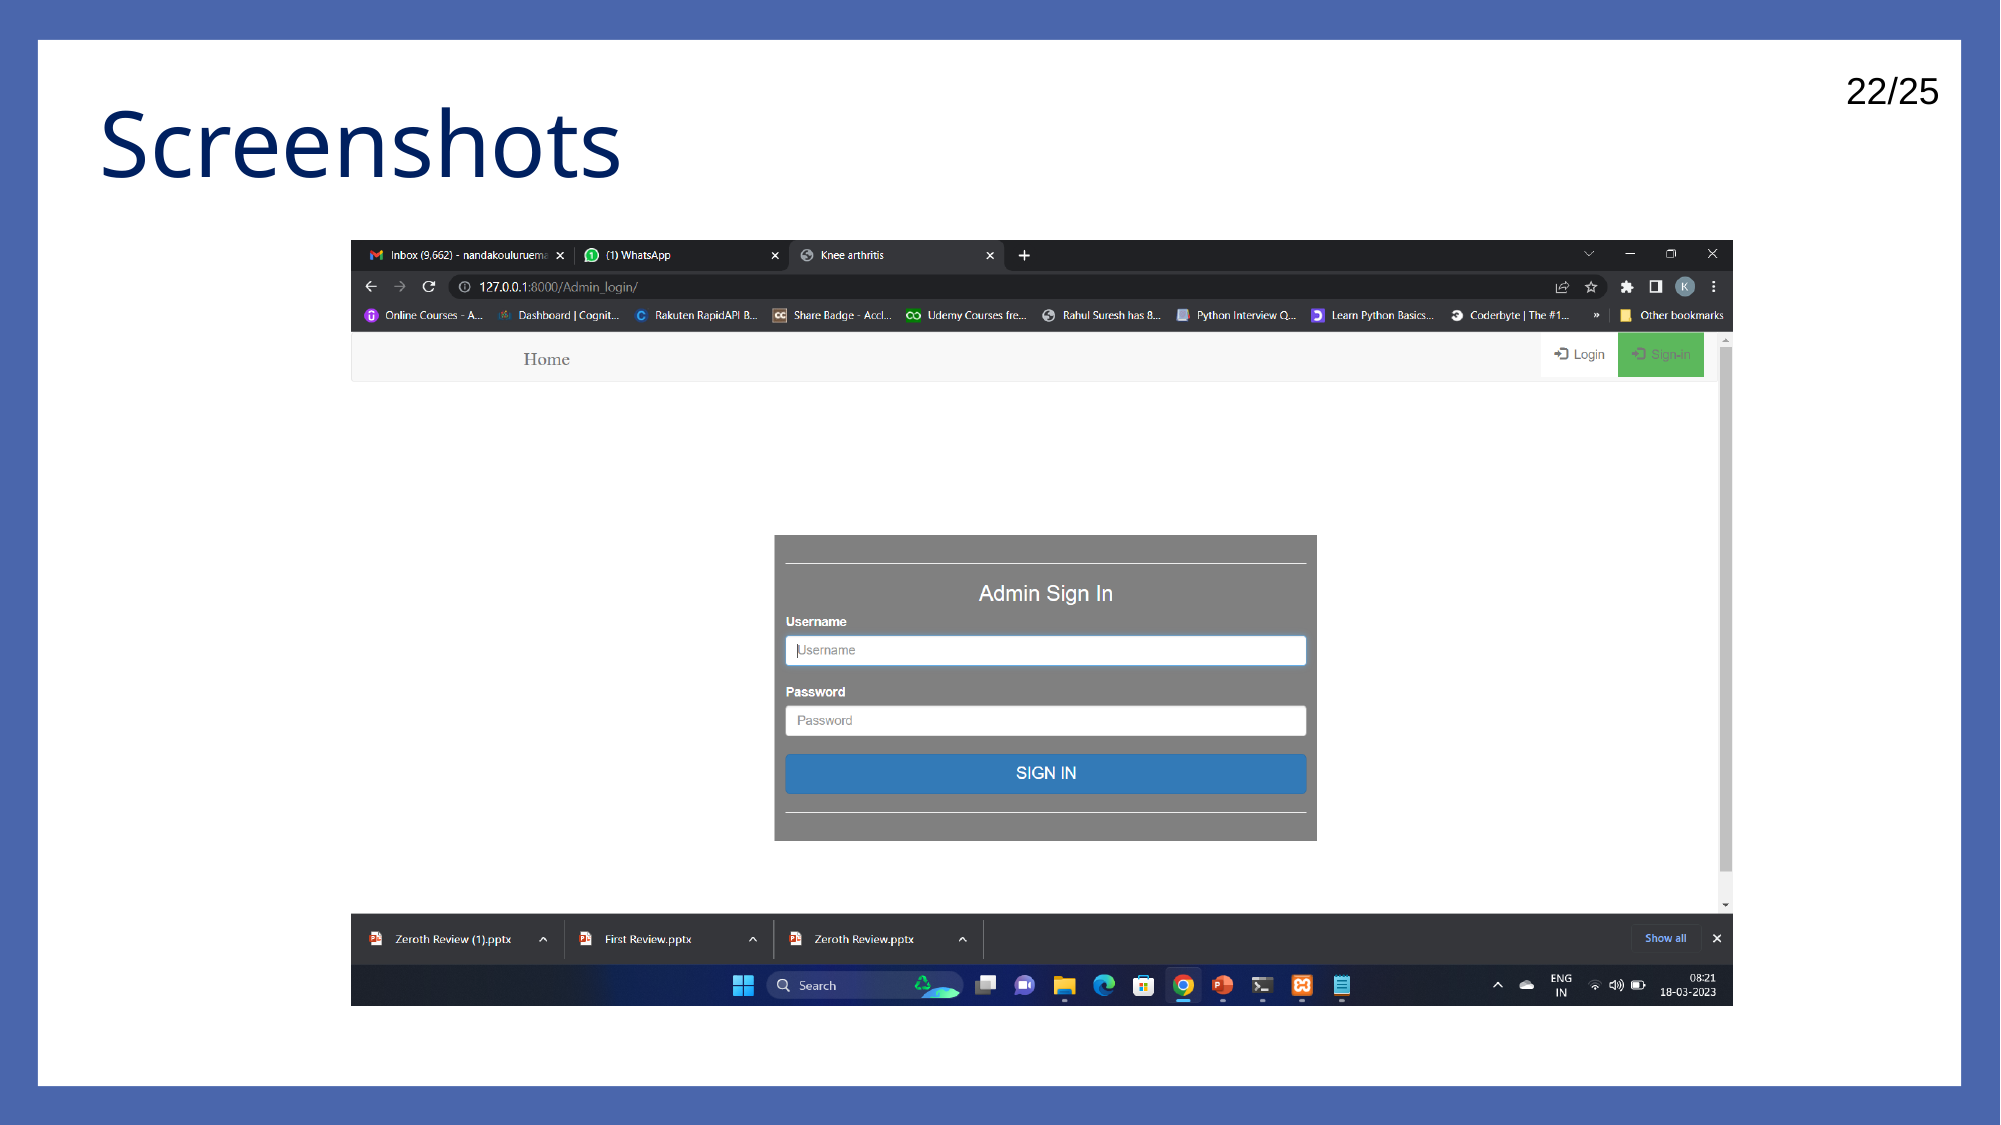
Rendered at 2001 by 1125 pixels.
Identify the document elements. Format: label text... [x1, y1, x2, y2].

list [351, 240, 1733, 1006]
text_box Screenshots [85, 78, 1085, 204]
text_box 22/25 [1831, 59, 2000, 120]
